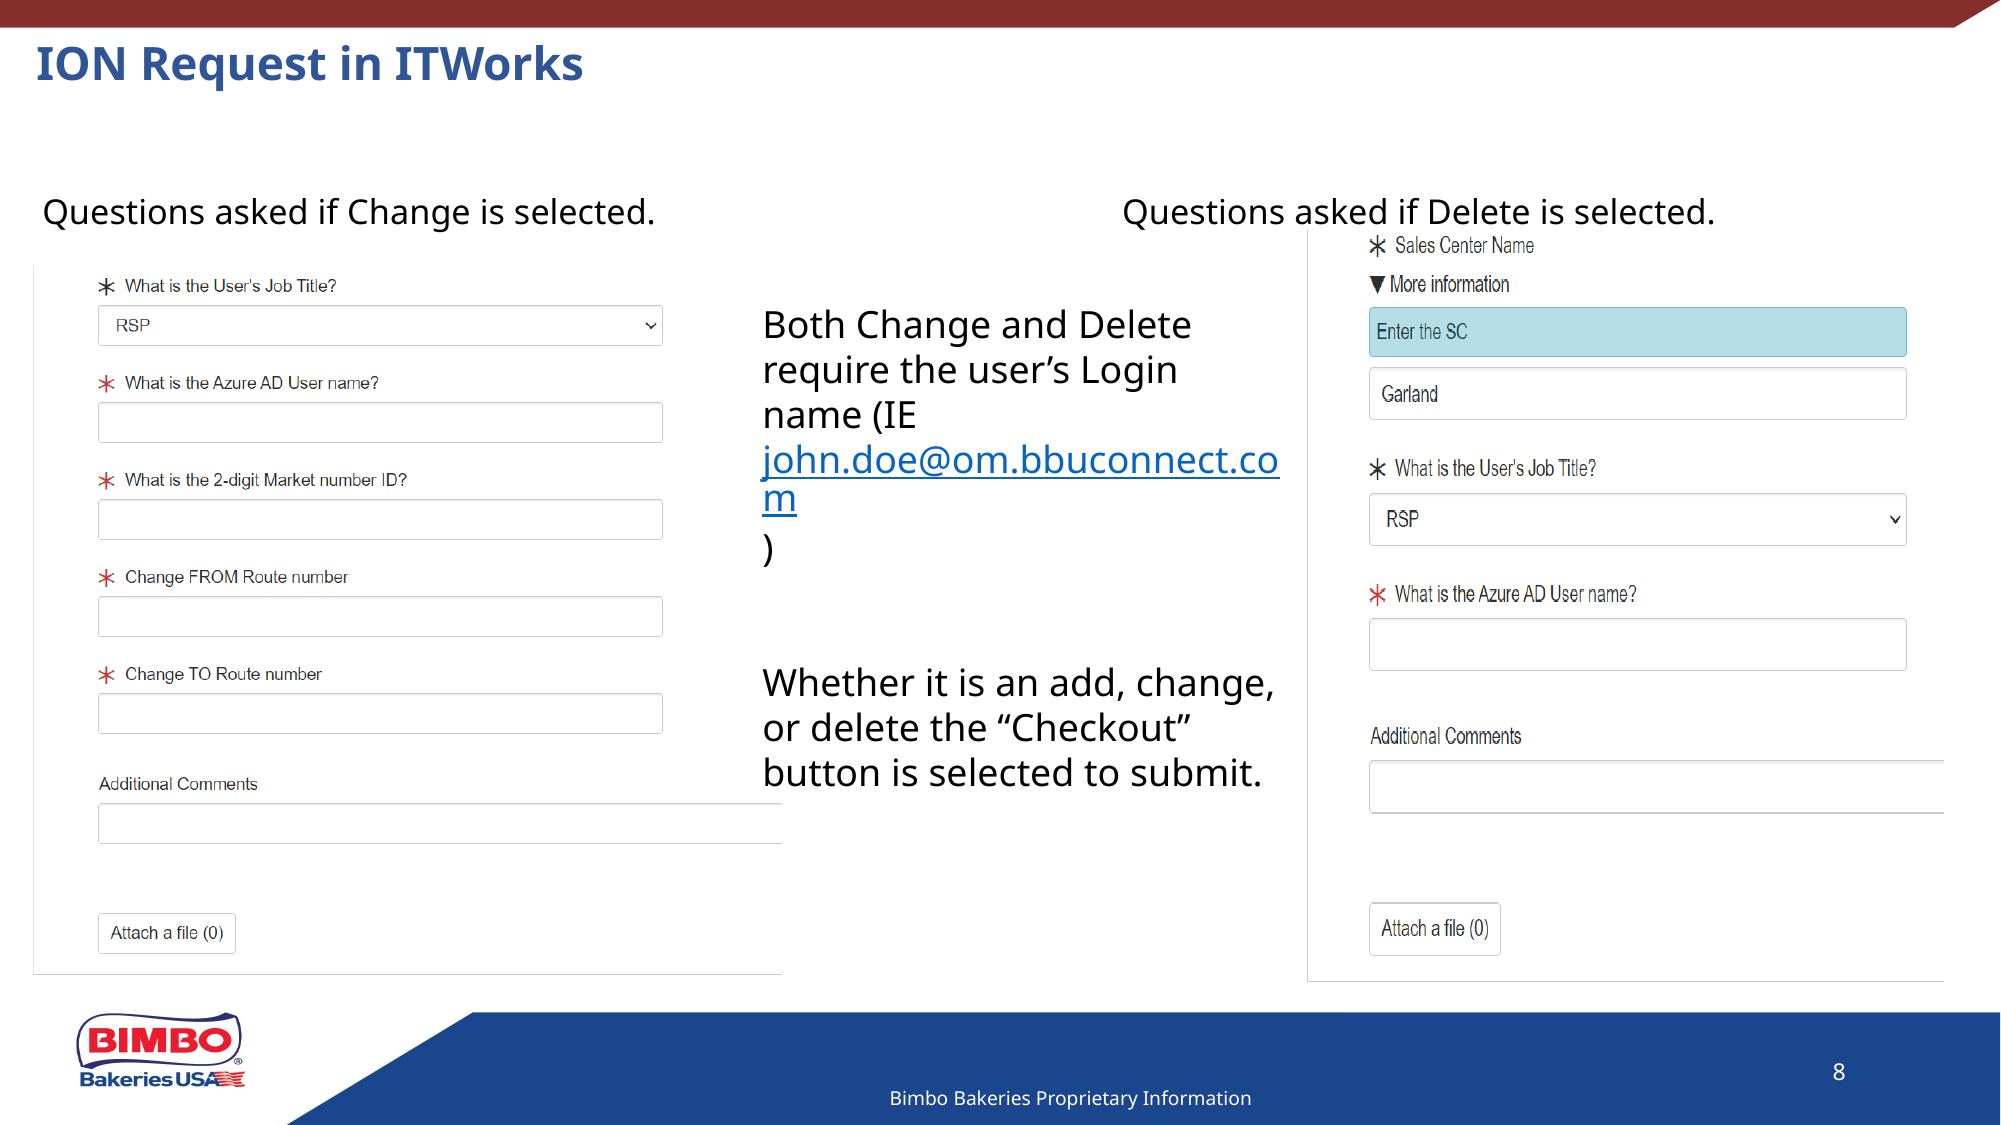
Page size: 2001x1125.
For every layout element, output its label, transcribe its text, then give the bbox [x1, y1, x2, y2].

picture [0, 0, 2001, 1125]
text_box ION Request in ITWorks [21, 32, 1522, 195]
text_box Questions asked if Change is selected. Questions asked if Delete is selected. [27, 183, 1944, 266]
text_box Both Change and Delete require the user’s Login name (IE john.doe@om.bbuconnect.com) Whether it is an add, change, or delete the “Checkout” button is selected to submit. [786, 293, 1297, 855]
